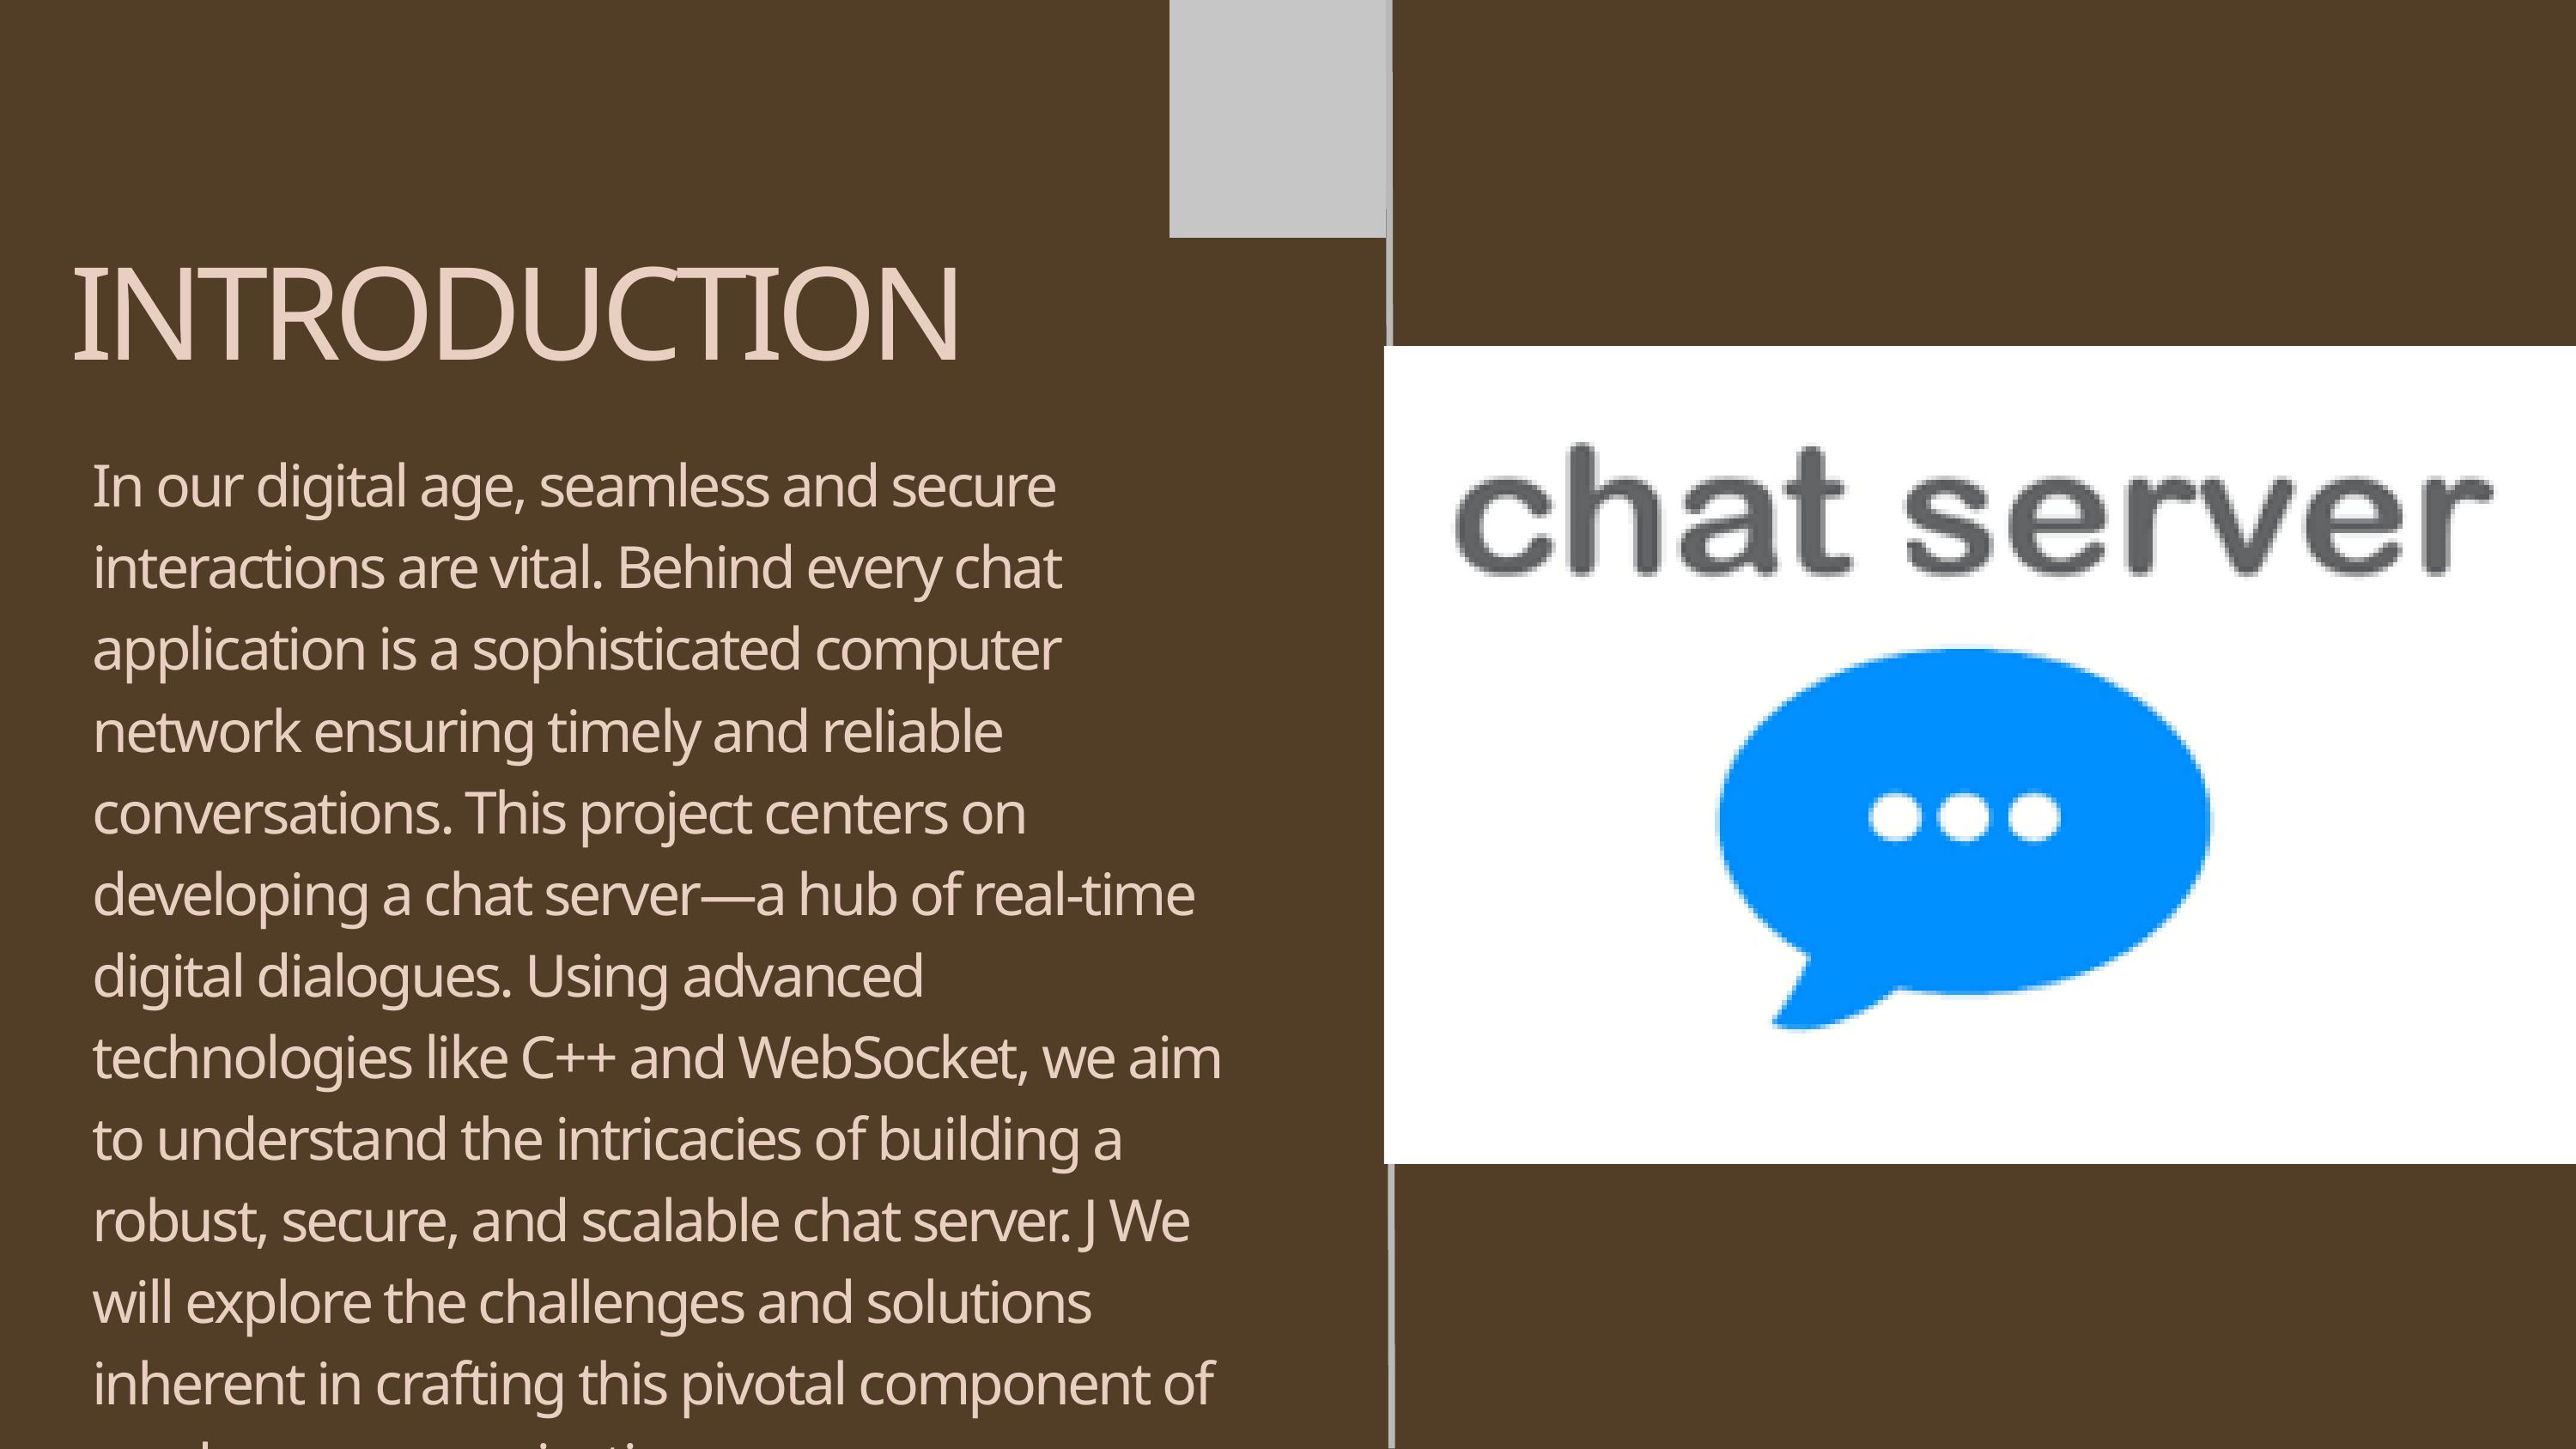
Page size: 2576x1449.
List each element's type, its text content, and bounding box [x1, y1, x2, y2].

text_box INTRODUCTION [70, 260, 1206, 386]
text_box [1157, 10, 1397, 227]
text_box In our digital age, seamless and secure interactions are vital. Behind every chat application is a sophisticated computer network ensuring timely and reliable conversations. This project centers on developing a chat server—a hub of real-time digital dialogues. Using advanced technologies like C++ and WebSocket, we aim to understand the intricacies of building a robust, secure, and scalable chat server. J We will explore the challenges and solutions inherent in crafting this pivotal component of modern communication. [92, 437, 1229, 1449]
text_box [1383, 346, 2576, 1164]
